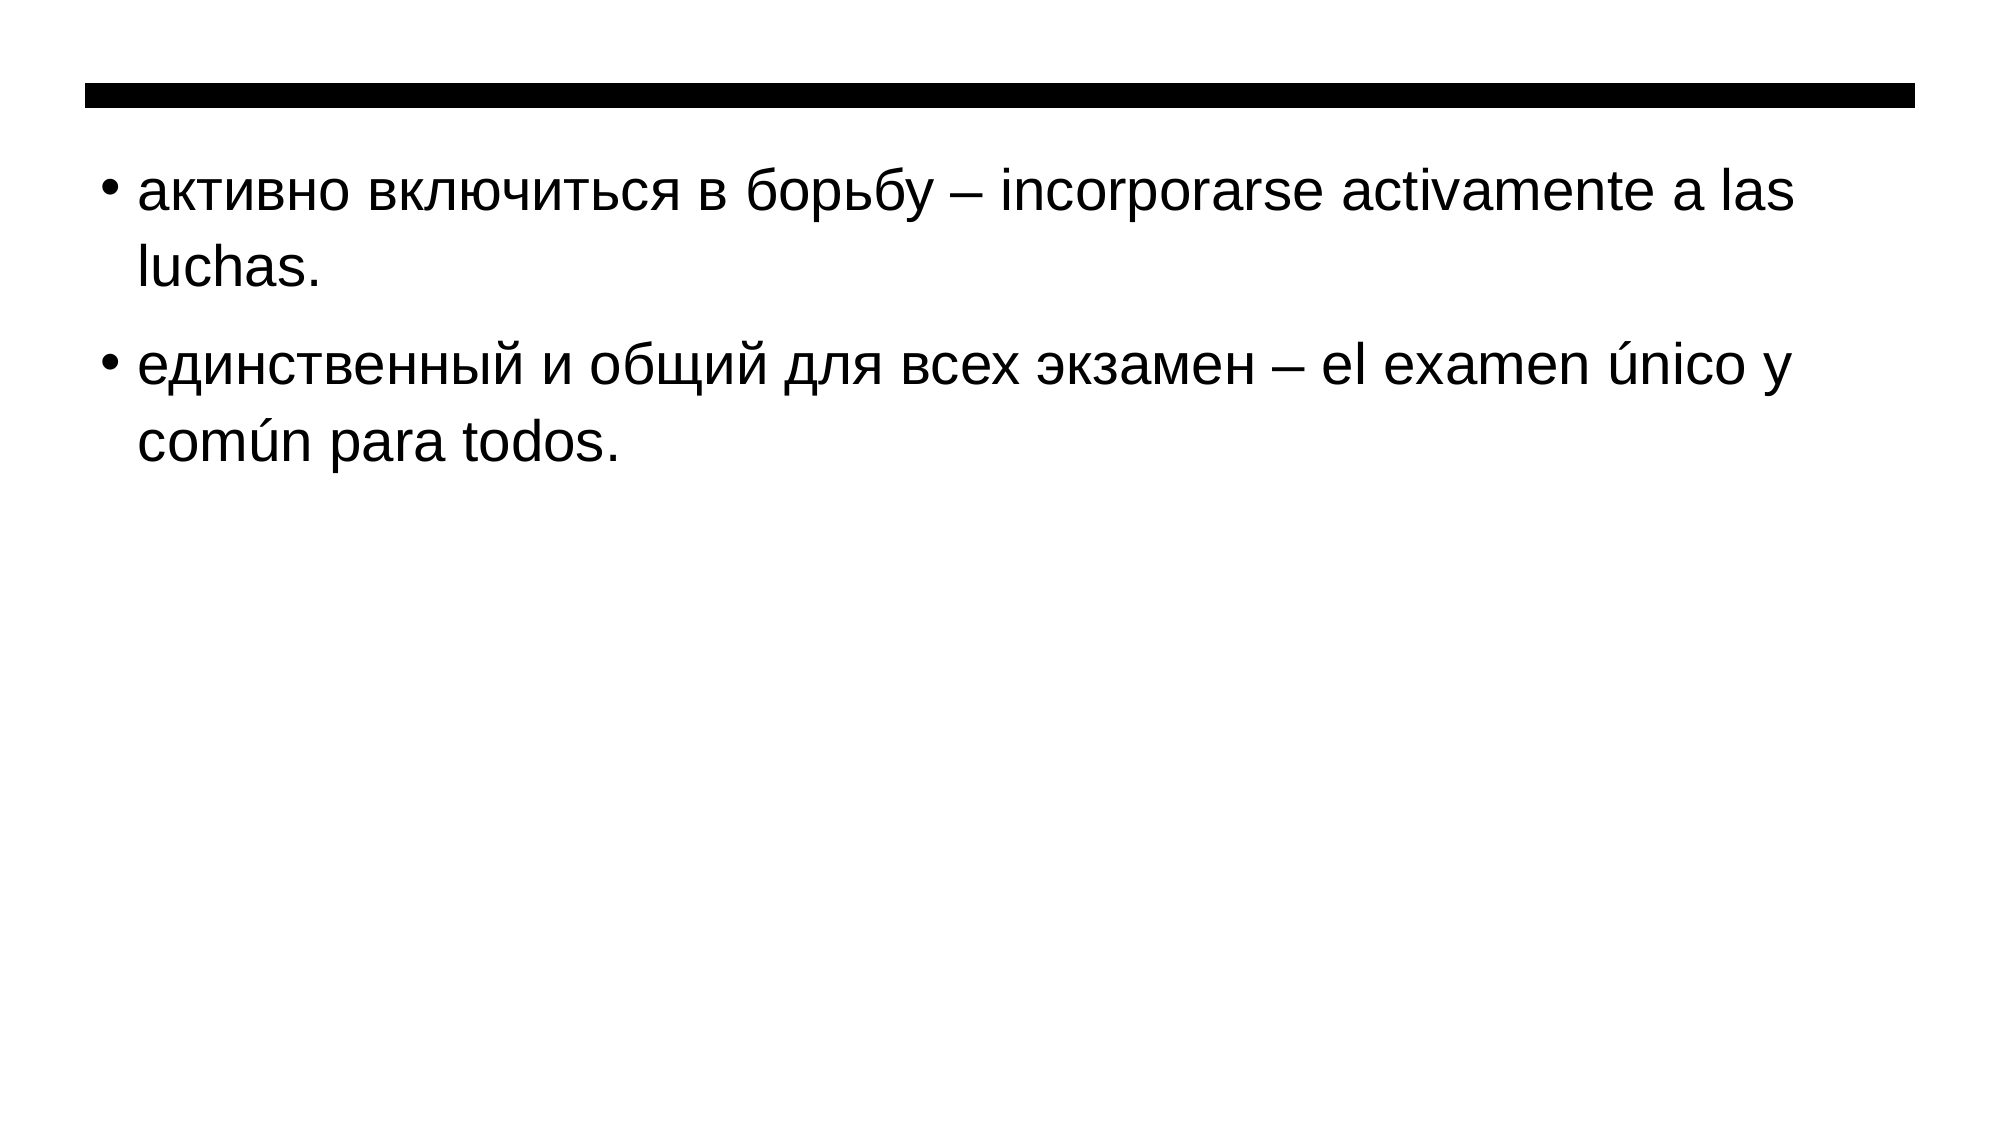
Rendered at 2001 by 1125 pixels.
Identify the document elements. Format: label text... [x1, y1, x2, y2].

list активно включиться в борьбу – incorporarse activamente a las luchas. единственный и общий для всех экзамен – el examen único y común para todos. [85, 137, 1933, 1054]
